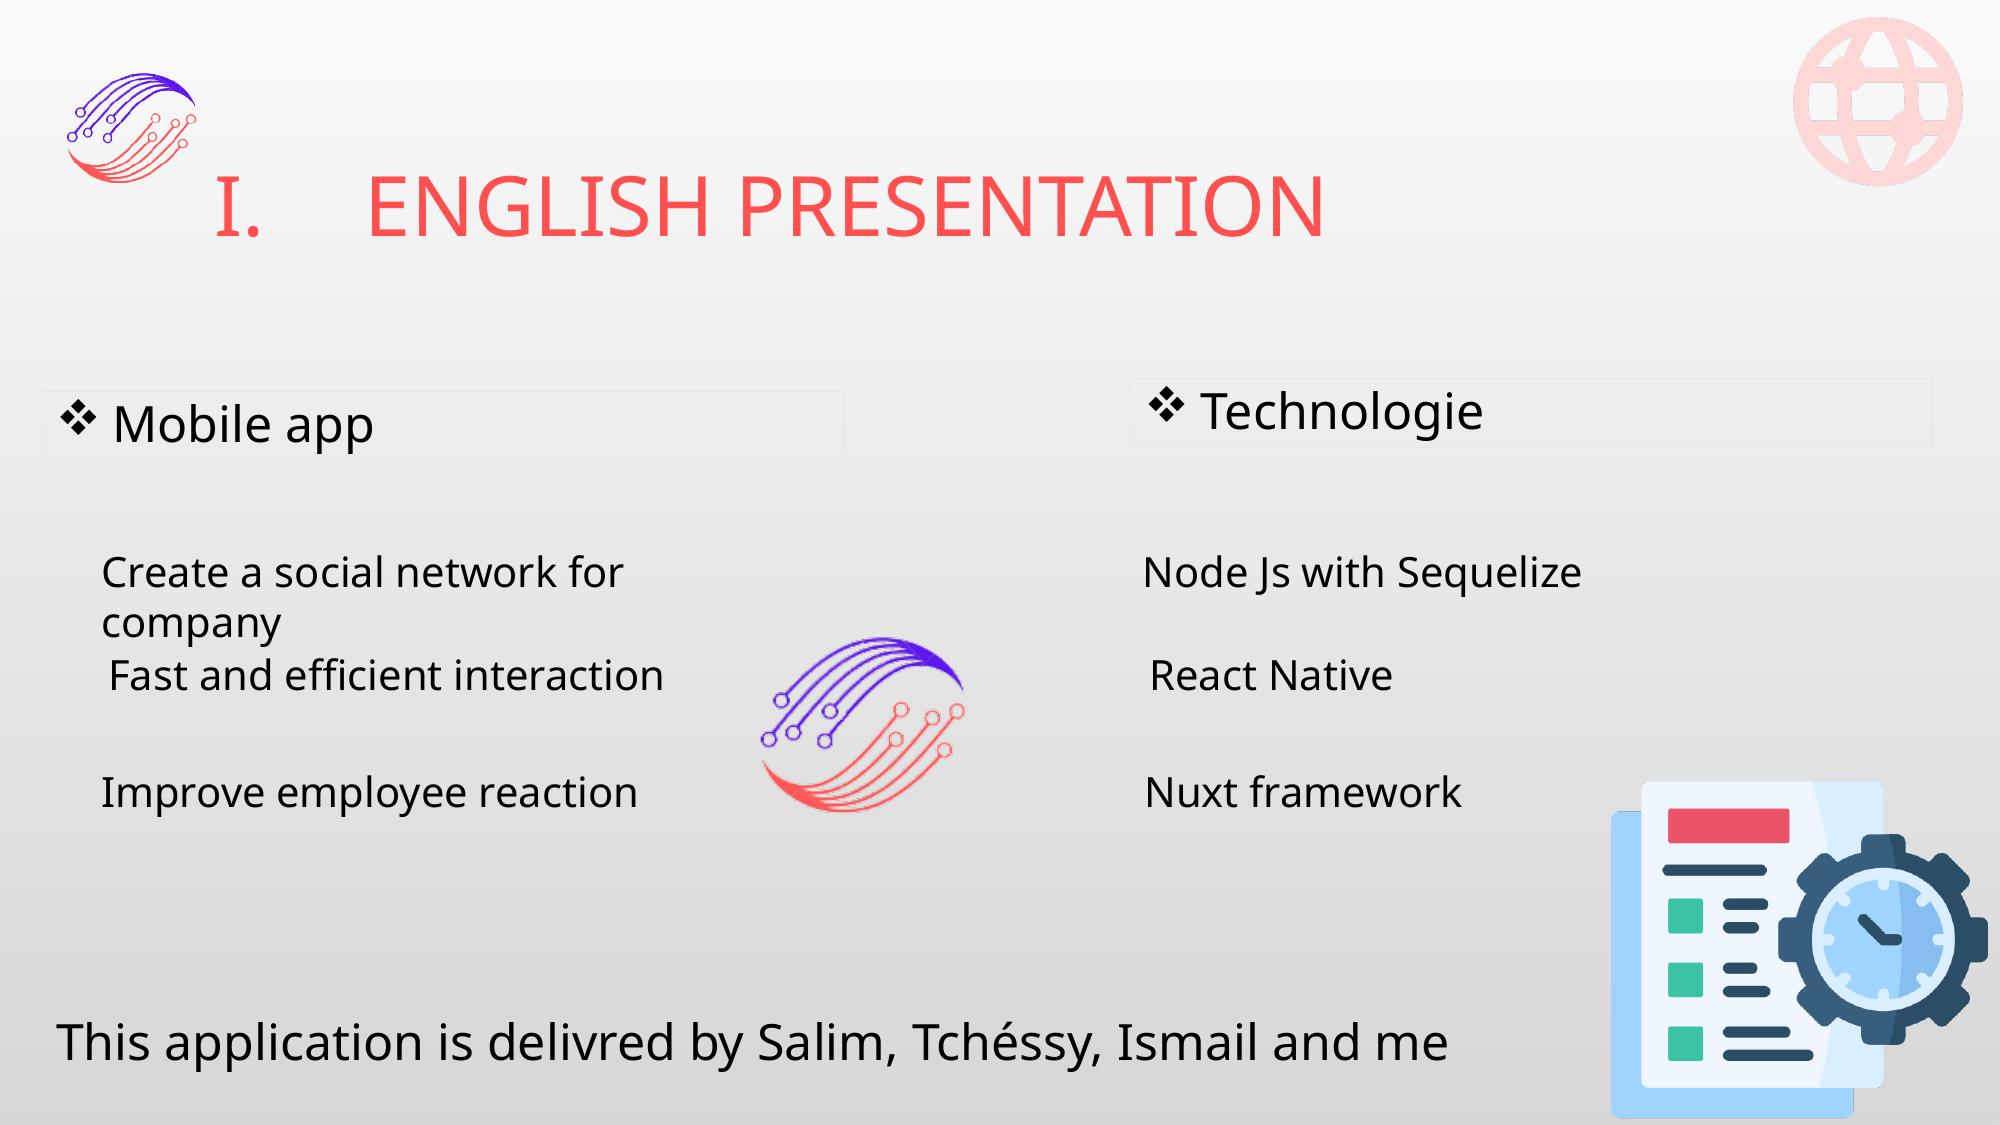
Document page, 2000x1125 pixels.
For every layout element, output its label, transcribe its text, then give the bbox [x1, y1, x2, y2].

picture [1611, 761, 1988, 1125]
text_box Fast and efficient interaction [93, 591, 483, 706]
text_box Technologie [1129, 378, 1933, 448]
text_box Mobile app [41, 391, 483, 461]
picture [0, 0, 370, 393]
text_box Improve employee reaction [86, 708, 483, 823]
text_box Nuxt framework [1243, 708, 1730, 823]
text_box React Native [1243, 591, 1735, 706]
text_box This application is delivred by Salim, Tchéssy, Ismail and me [41, 1010, 483, 1079]
picture [483, 387, 1243, 1125]
title I. ENGLISH PRESENTATION [370, 45, 1800, 263]
picture [1759, 0, 1997, 220]
text_box Create a social network for company [86, 488, 483, 654]
text_box This application is delivred by Salim, Tchéssy, Ismail and me [1243, 1010, 1611, 1079]
text_box Node Js with Sequelize [1243, 488, 1729, 591]
